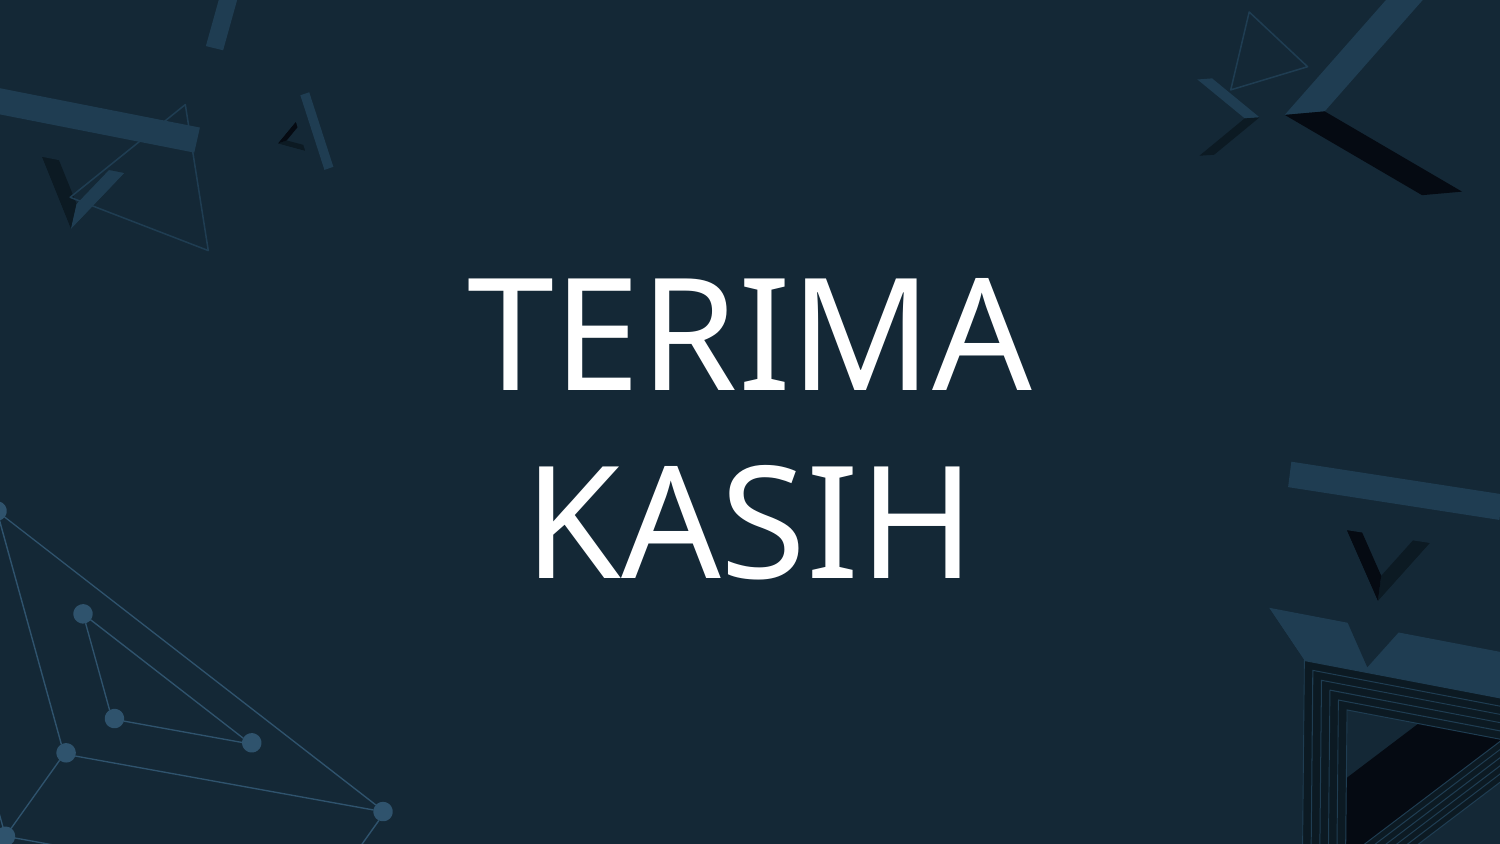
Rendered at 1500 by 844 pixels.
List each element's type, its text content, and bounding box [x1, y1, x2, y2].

title TERIMA KASIH [234, 266, 1266, 577]
